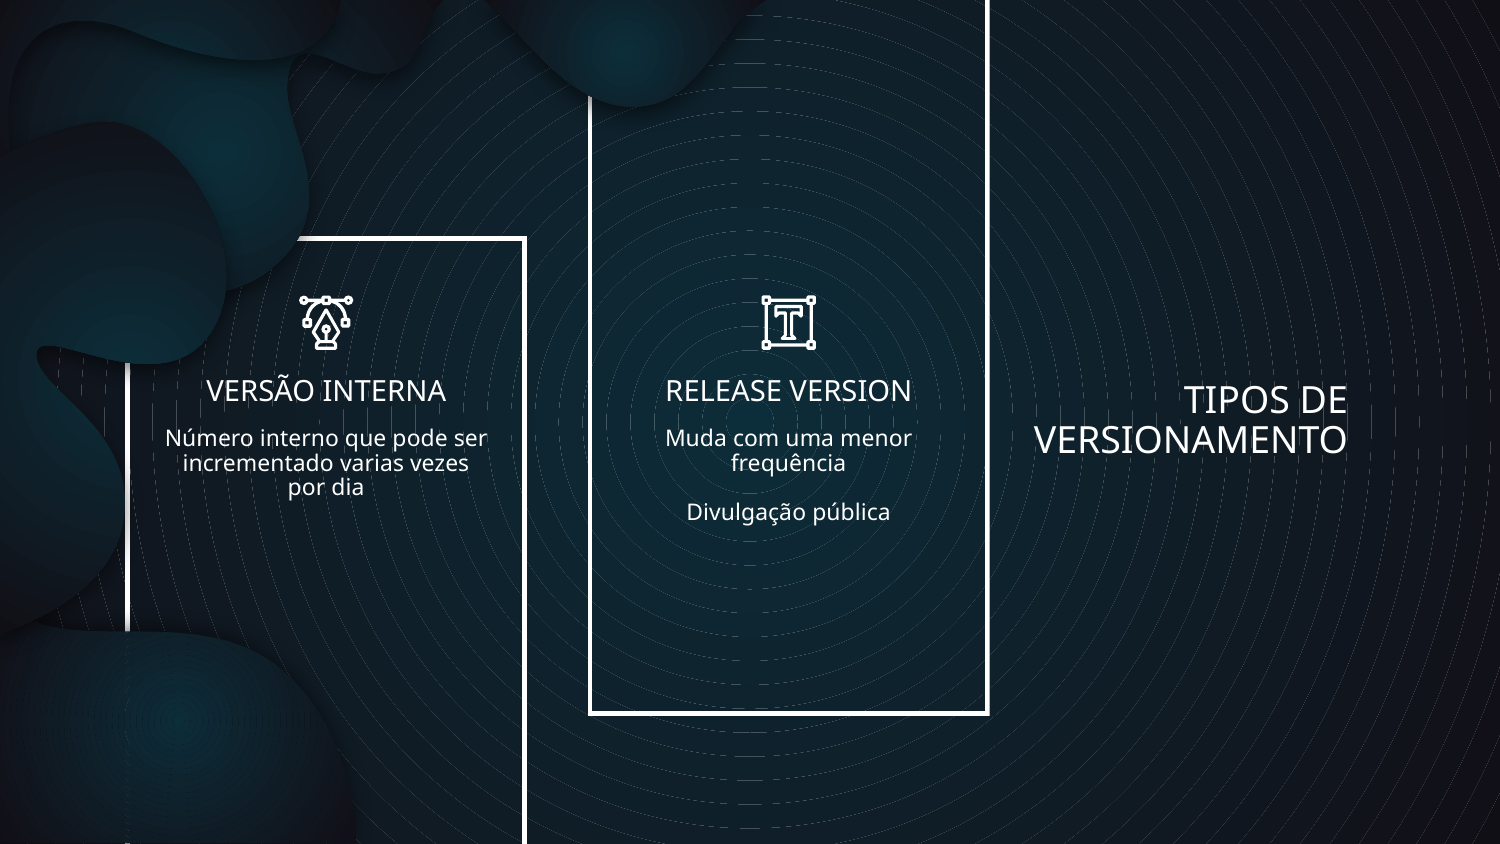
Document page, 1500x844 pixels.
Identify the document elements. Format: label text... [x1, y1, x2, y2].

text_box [298, 295, 817, 351]
subtitle Número interno que pode ser incrementado varias vezes por dia [151, 421, 501, 568]
subtitle VERSÃO INTERNA [135, 375, 517, 414]
subtitle Muda com uma menor frequência Divulgação pública [614, 421, 964, 568]
subtitle RELEASE VERSION [598, 375, 980, 414]
title TIPOS DE VERSIONAMENTO [980, 135, 1360, 708]
